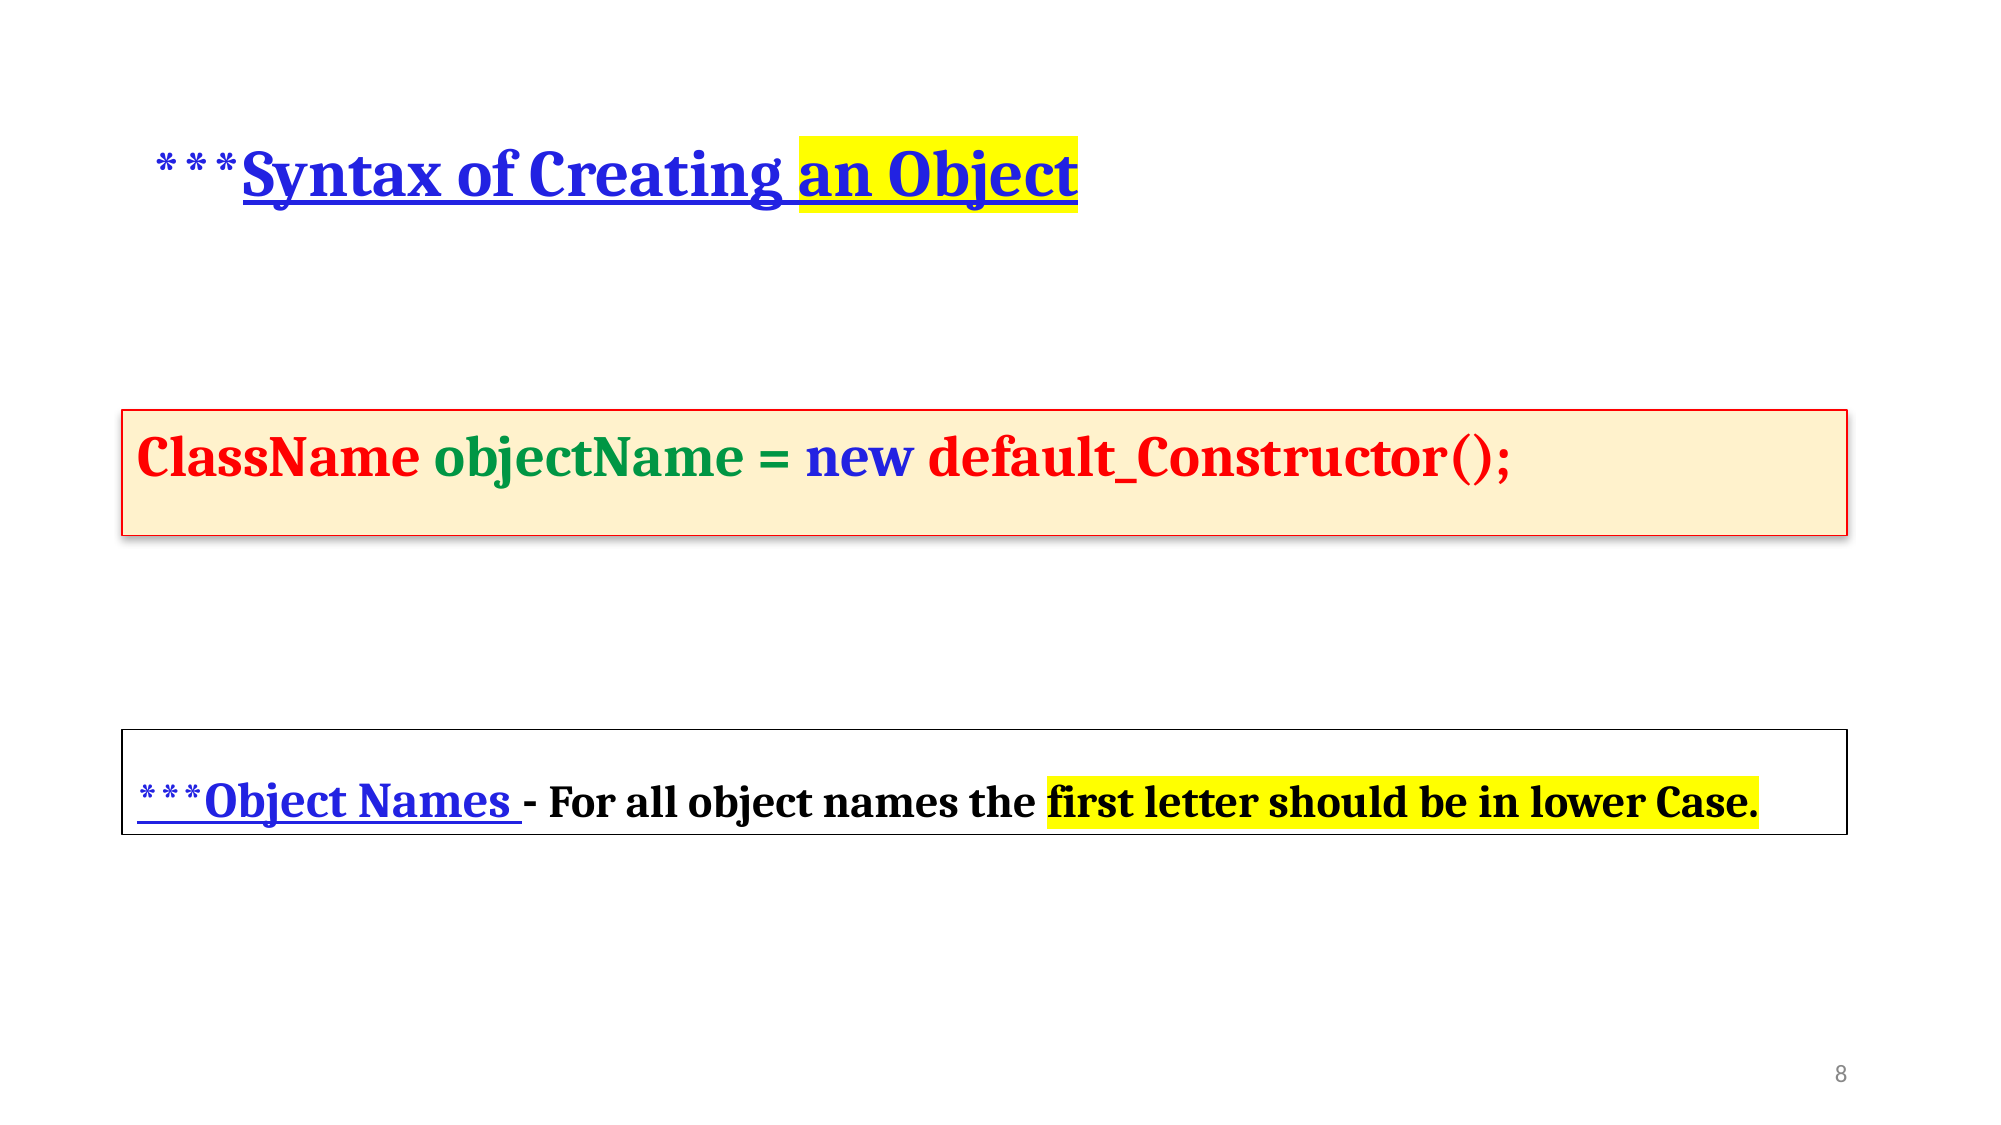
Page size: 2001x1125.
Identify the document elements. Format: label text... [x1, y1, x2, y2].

title ***Syntax of Creating an Object [137, 110, 1863, 328]
list ClassName objectName = new default_Constructor(); [122, 410, 1847, 536]
text_box ***Object Names - For all object names the first letter should be in lower Case. [121, 729, 1847, 835]
slide_number ‹#› [1412, 1042, 1863, 1103]
